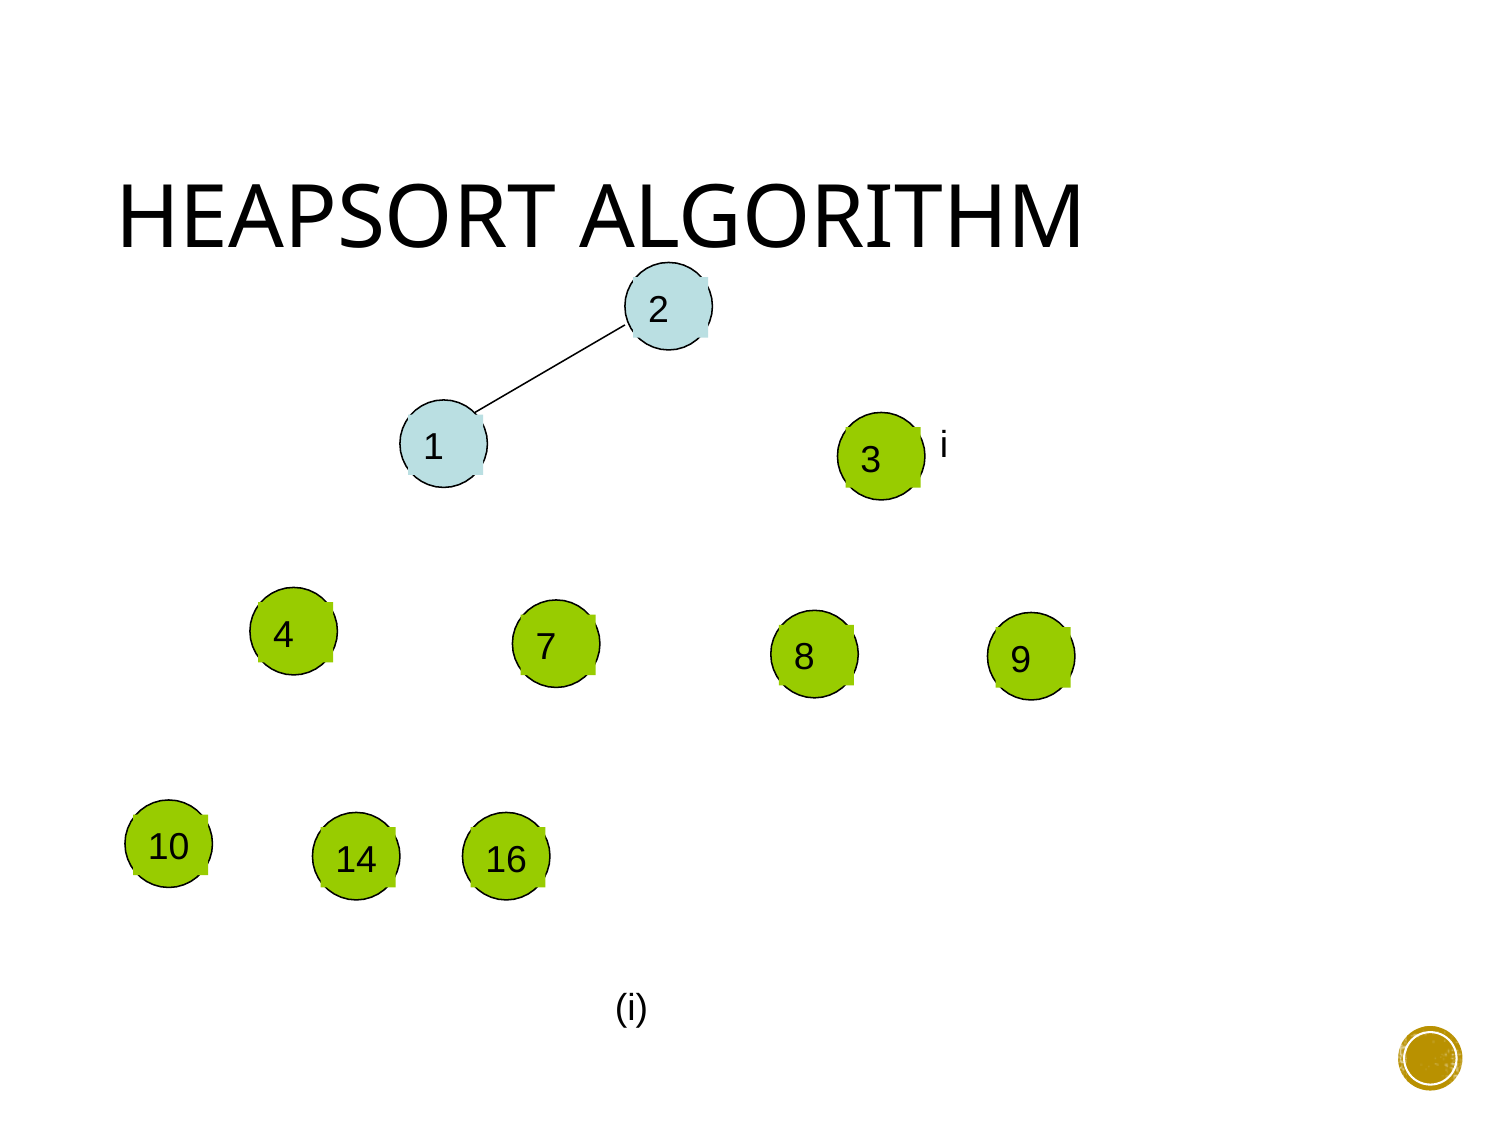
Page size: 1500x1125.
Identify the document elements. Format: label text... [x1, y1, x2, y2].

text_box 4 [271, 607, 297, 655]
text_box [326, 888, 386, 900]
text_box 8 [791, 630, 817, 678]
text_box [413, 475, 474, 488]
text_box [921, 438, 925, 474]
text_box [258, 602, 334, 663]
text_box [709, 289, 713, 323]
text_box [133, 814, 209, 876]
text_box [323, 812, 389, 827]
text_box [261, 587, 327, 602]
text_box [312, 831, 320, 881]
text_box [396, 838, 400, 874]
text_box [473, 812, 539, 827]
text_box i [937, 418, 951, 466]
text_box [512, 619, 520, 669]
text_box [1071, 638, 1075, 674]
text_box 7 [533, 620, 559, 668]
text_box [638, 338, 699, 350]
text_box [854, 635, 859, 673]
text_box [546, 838, 550, 874]
text_box 2 [646, 282, 672, 330]
text_box (i) [612, 980, 650, 1028]
text_box [770, 630, 778, 678]
text_box [524, 599, 589, 614]
text_box 14 [333, 832, 380, 880]
text_box [778, 624, 854, 686]
text_box [408, 414, 484, 475]
text_box [1001, 688, 1062, 700]
title Heapsort Algorithm [112, 116, 1388, 307]
text_box 16 [483, 832, 530, 880]
text_box [484, 426, 488, 461]
text_box [470, 827, 546, 888]
text_box [987, 631, 995, 681]
text_box [624, 281, 633, 332]
text_box [520, 614, 596, 676]
text_box [998, 612, 1064, 627]
text_box [209, 826, 213, 861]
text_box [851, 488, 912, 500]
text_box [782, 610, 847, 624]
text_box [596, 625, 600, 662]
text_box [636, 262, 702, 277]
text_box [136, 799, 201, 814]
text_box [334, 614, 338, 648]
text_box [399, 418, 408, 469]
text_box [320, 827, 396, 888]
text_box [411, 399, 476, 414]
text_box [848, 412, 914, 427]
text_box [124, 818, 133, 869]
text_box [462, 831, 470, 881]
text_box [526, 676, 586, 688]
text_box 10 [145, 819, 192, 867]
text_box [263, 663, 324, 675]
text_box [139, 876, 199, 888]
text_box 1 [421, 420, 447, 468]
text_box [845, 427, 921, 488]
text_box [995, 627, 1071, 688]
text_box 3 [858, 432, 884, 480]
text_box [837, 431, 845, 481]
text_box [476, 888, 536, 900]
text_box [249, 606, 258, 657]
text_box [633, 277, 709, 338]
text_box 9 [1008, 632, 1034, 680]
text_box [784, 686, 845, 698]
